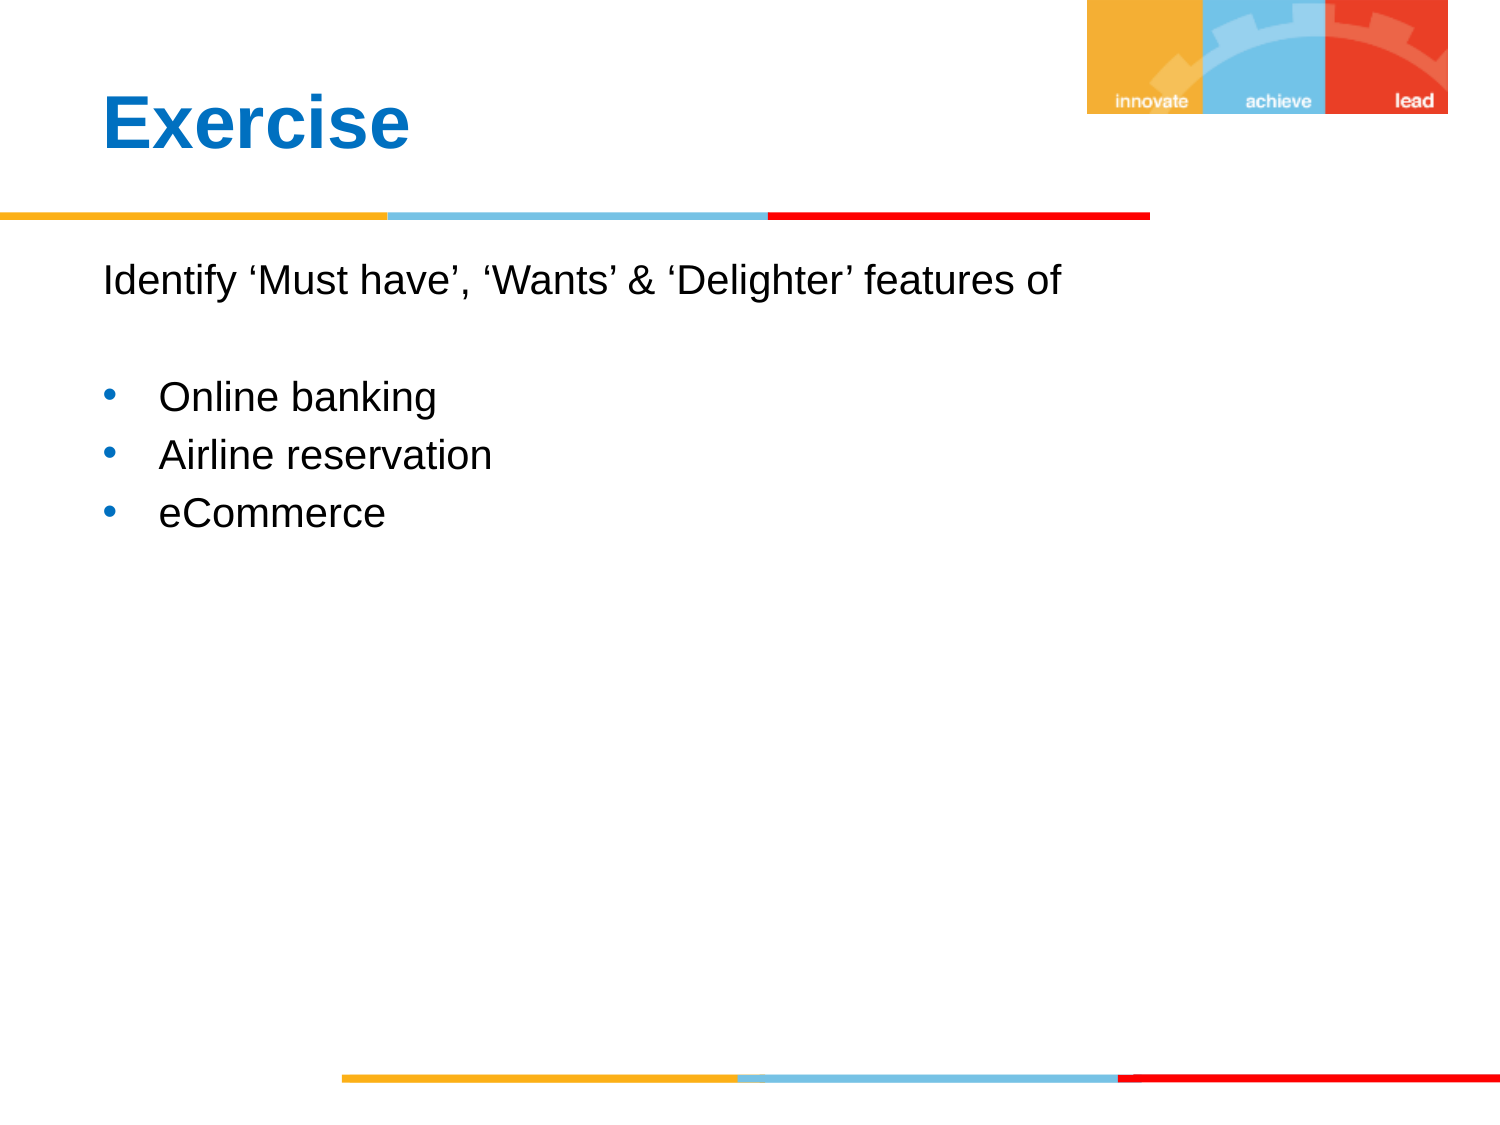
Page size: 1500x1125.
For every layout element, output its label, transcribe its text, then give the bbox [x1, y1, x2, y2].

picture [1087, 0, 1448, 114]
list Identify ‘Must have’, ‘Wants’ & ‘Delighter’ features of Online banking Airline reservation eCommerce [50, 245, 1400, 988]
list Exercise [50, 24, 1088, 213]
